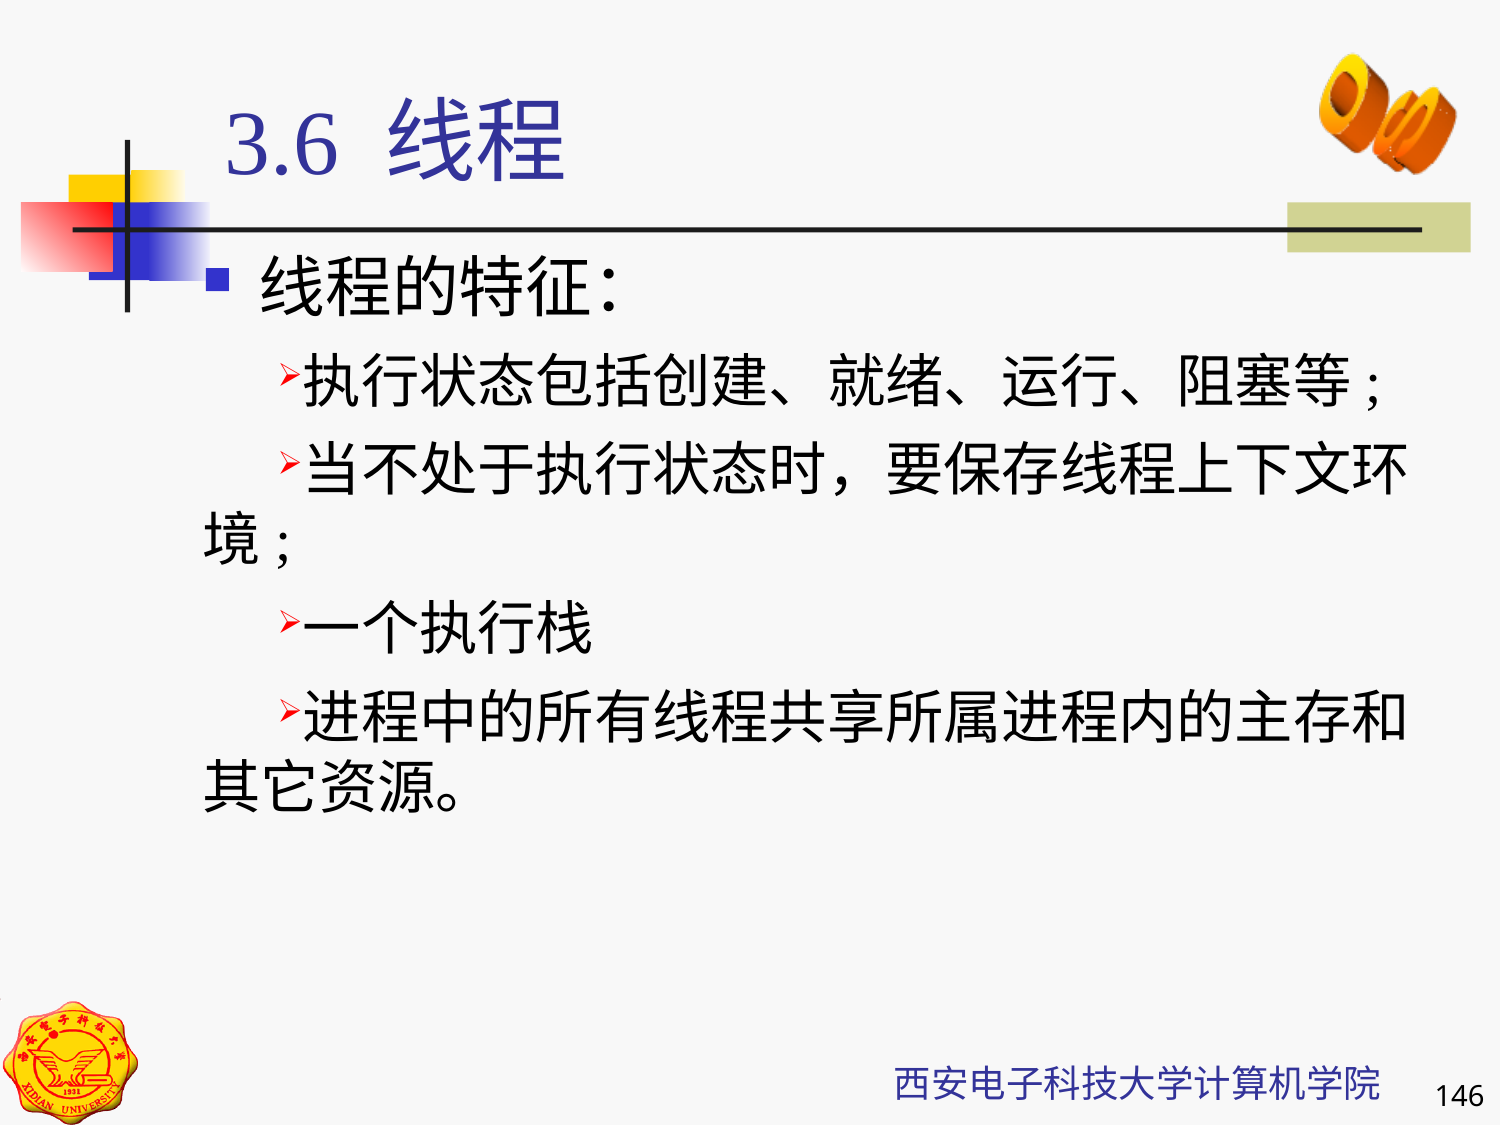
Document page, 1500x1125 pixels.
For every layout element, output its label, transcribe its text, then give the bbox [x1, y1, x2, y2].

text_box [1187, 1049, 1500, 1125]
picture [1293, 36, 1465, 75]
text_box 3.6 线程 [209, 75, 1488, 200]
picture [0, 998, 138, 1125]
text_box 线程的特征： 执行状态包括创建、就绪、运行、阻塞等; 当不处于执行状态时，要保存线程上下文环境; 一个执行栈 进程中的所有线程共享所属进程内的主存和其它资源。 [187, 237, 1463, 988]
